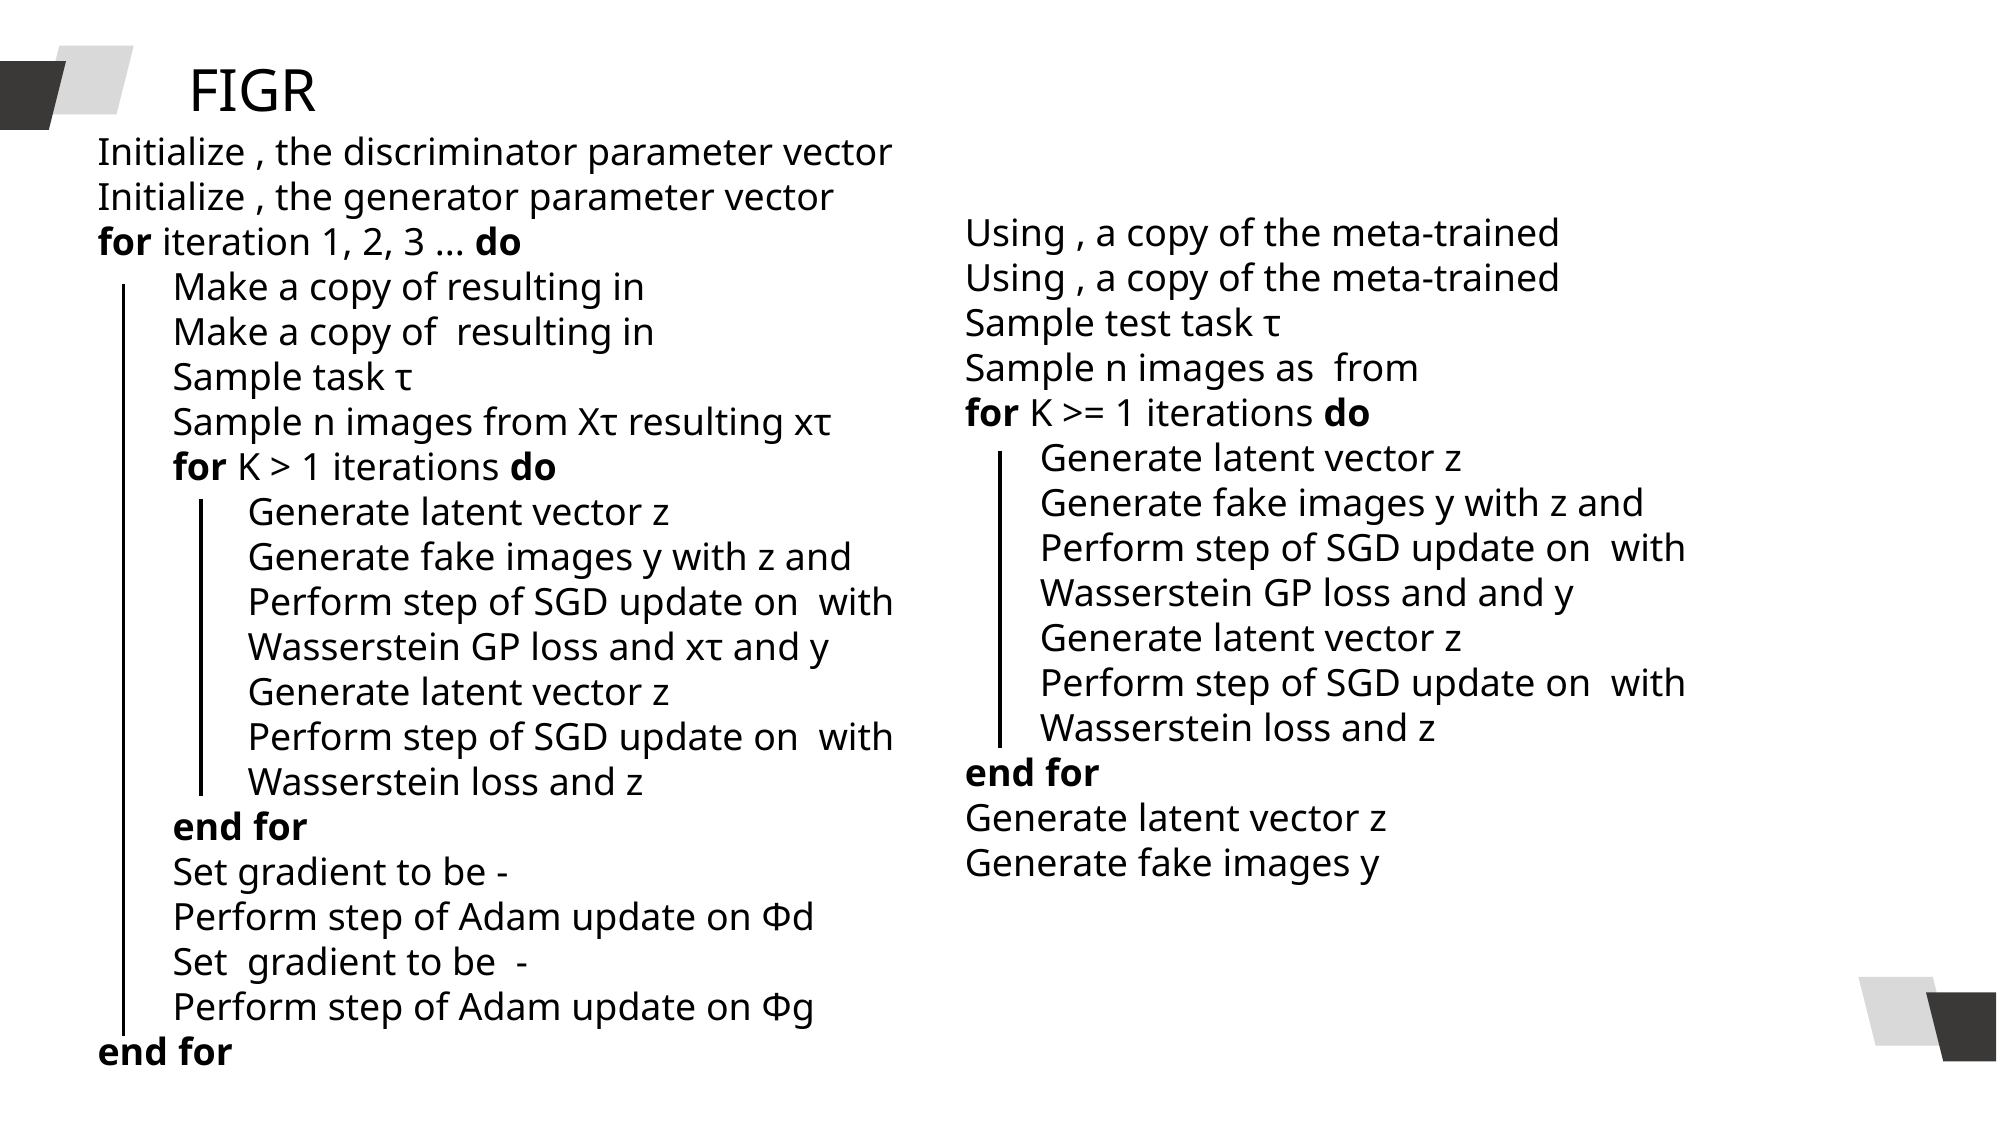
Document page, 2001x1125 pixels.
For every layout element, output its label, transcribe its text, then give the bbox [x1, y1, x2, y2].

text_box FIGR [173, 45, 1064, 201]
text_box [1858, 976, 1997, 1062]
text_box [0, 45, 134, 130]
